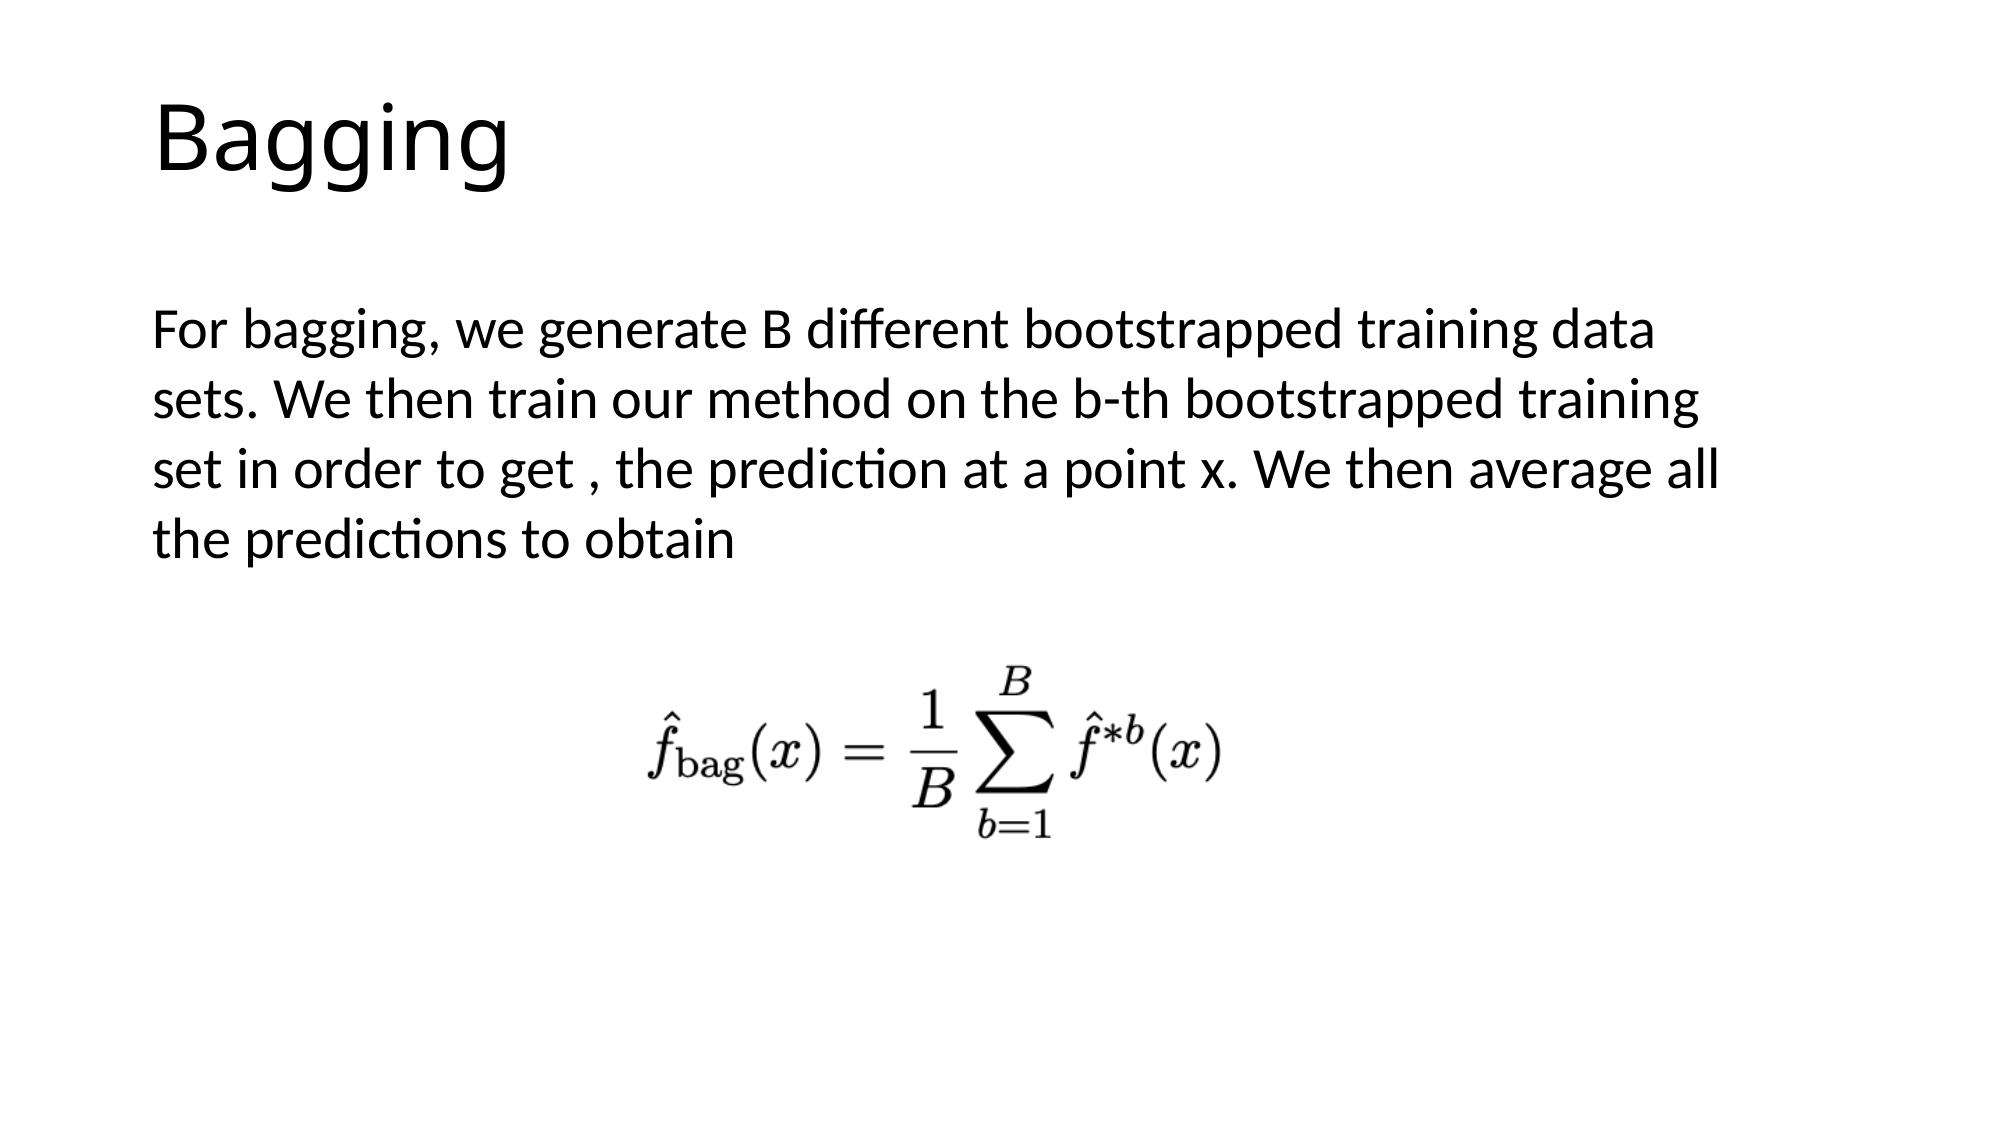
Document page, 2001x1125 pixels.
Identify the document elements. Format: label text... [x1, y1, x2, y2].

title Bagging [137, 59, 1863, 221]
picture [623, 658, 1228, 846]
